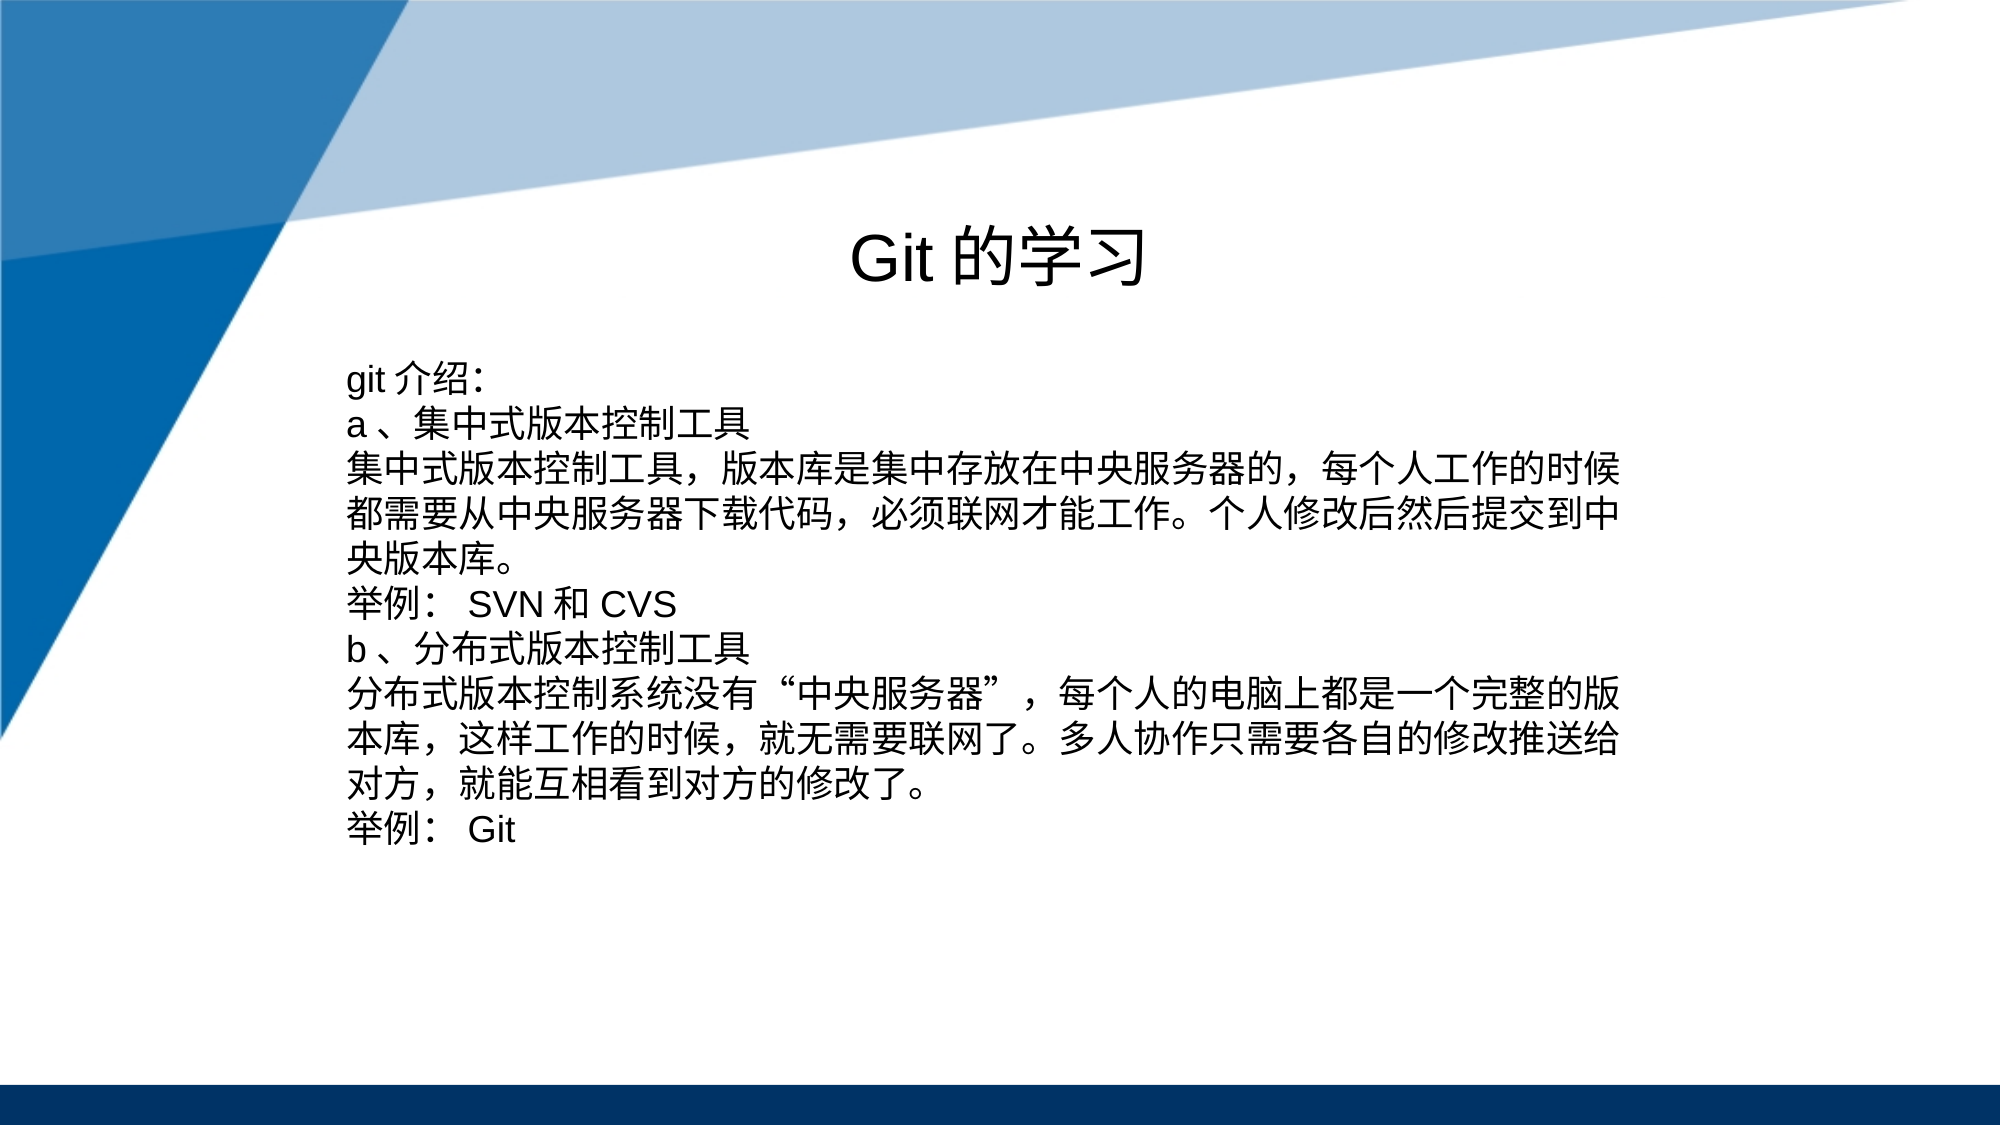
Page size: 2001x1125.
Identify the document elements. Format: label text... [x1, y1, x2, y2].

text_box Git的学习 [553, 207, 1447, 303]
picture [0, 0, 2000, 842]
text_box git介绍： a、集中式版本控制工具 集中式版本控制工具，版本库是集中存放在中央服务器的，每个人工作的时候 都需要从中央服务器下载代码，必须联网才能工作。个人修改后然后提交到中 央版本库。 举例：SVN和CVS b、分布式版本控制工具 分布式版本控制系统没有“中央服务器”，每个人的电脑上都是一个完整的版 本库，这样工作的时候，就无需要联网了。多人协作只需要各自的修改推送给 对方，就能互相看到对方的修改了。 举例：Git [331, 347, 1669, 858]
